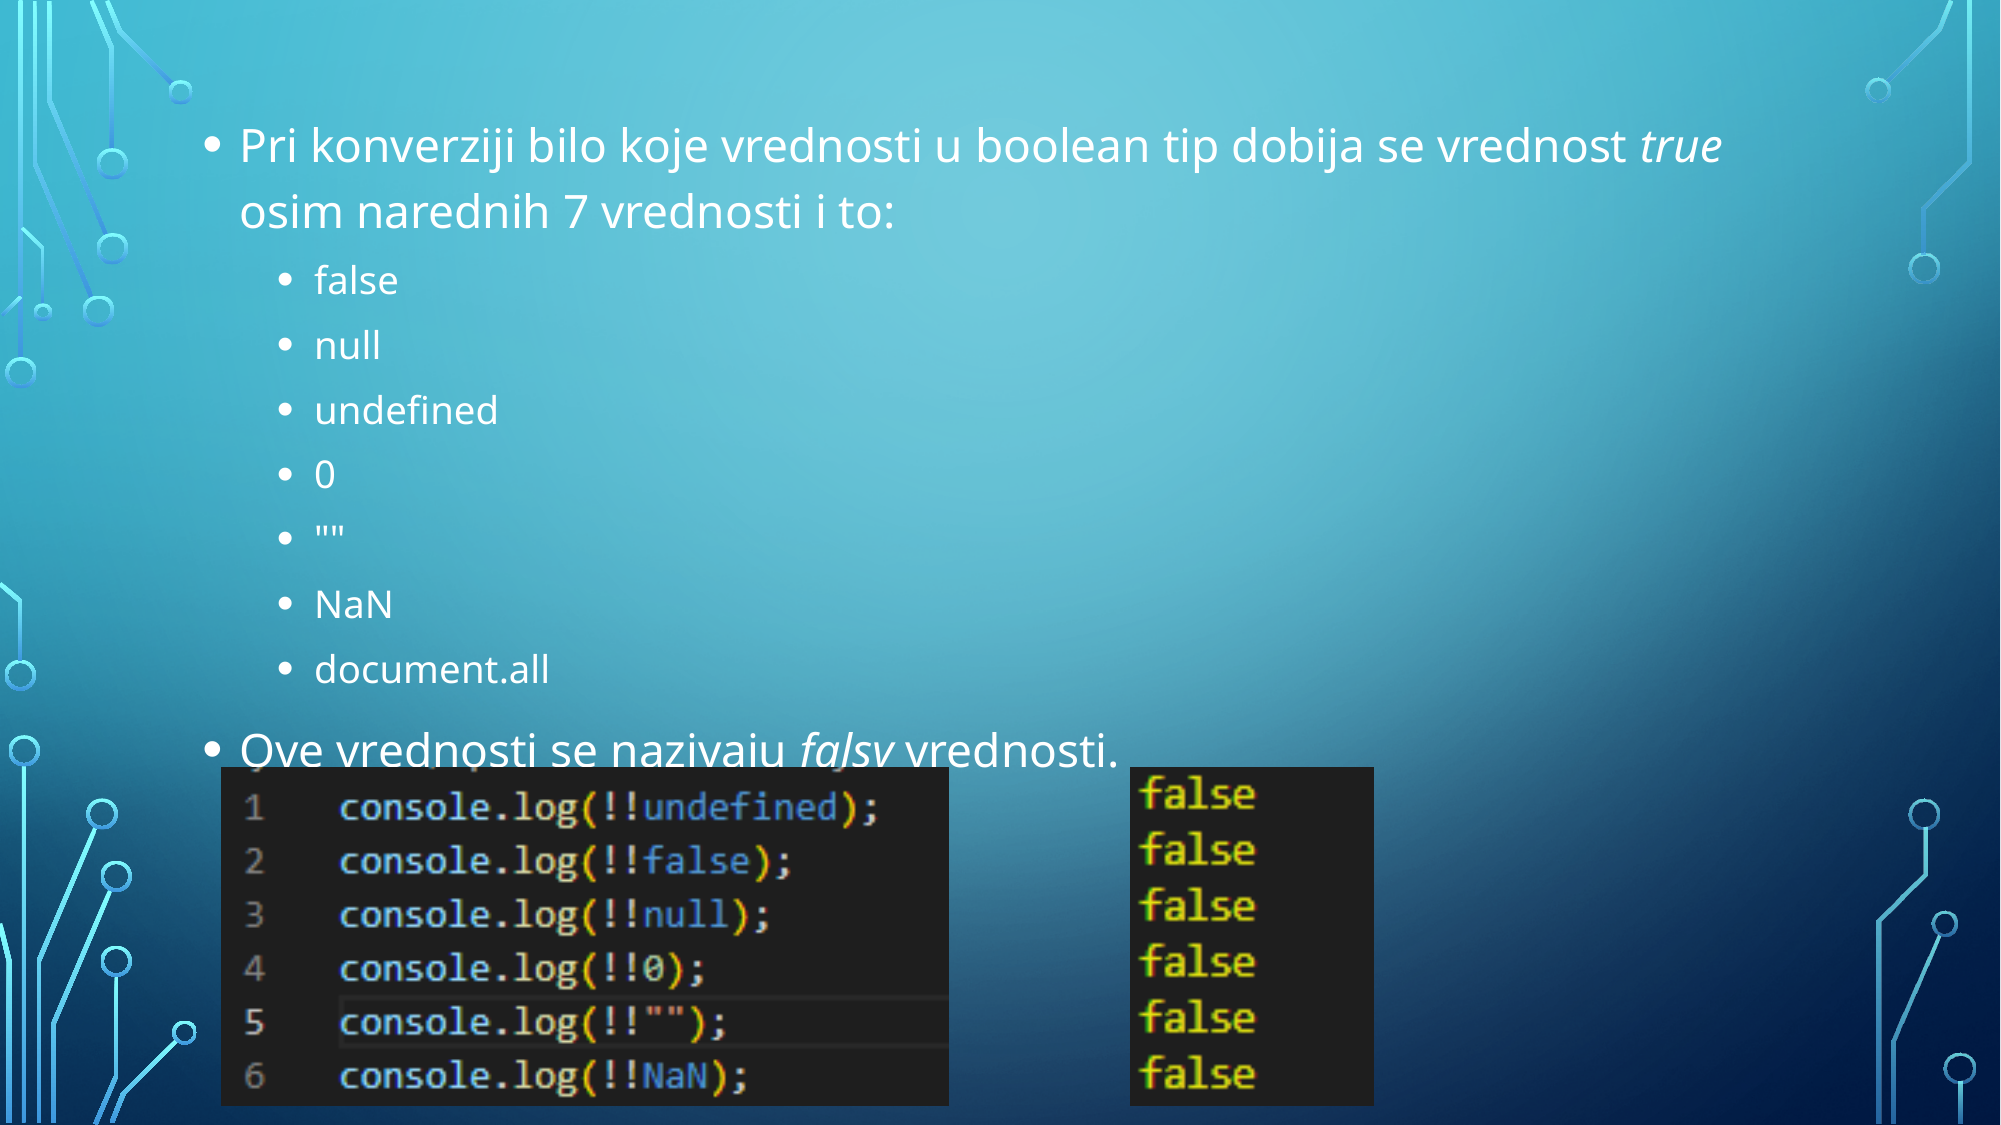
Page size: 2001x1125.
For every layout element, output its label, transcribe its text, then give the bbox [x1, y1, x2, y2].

picture [220, 767, 949, 1106]
picture [1130, 767, 1375, 1106]
list Pri konverziji bilo koje vrednosti u boolean tip dobija se vrednost true osim narednih 7 vrednosti i to: false null undefined 0 "" NaN document.all Ove vrednosti se nazivaju falsy vrednosti. [187, 97, 1745, 784]
